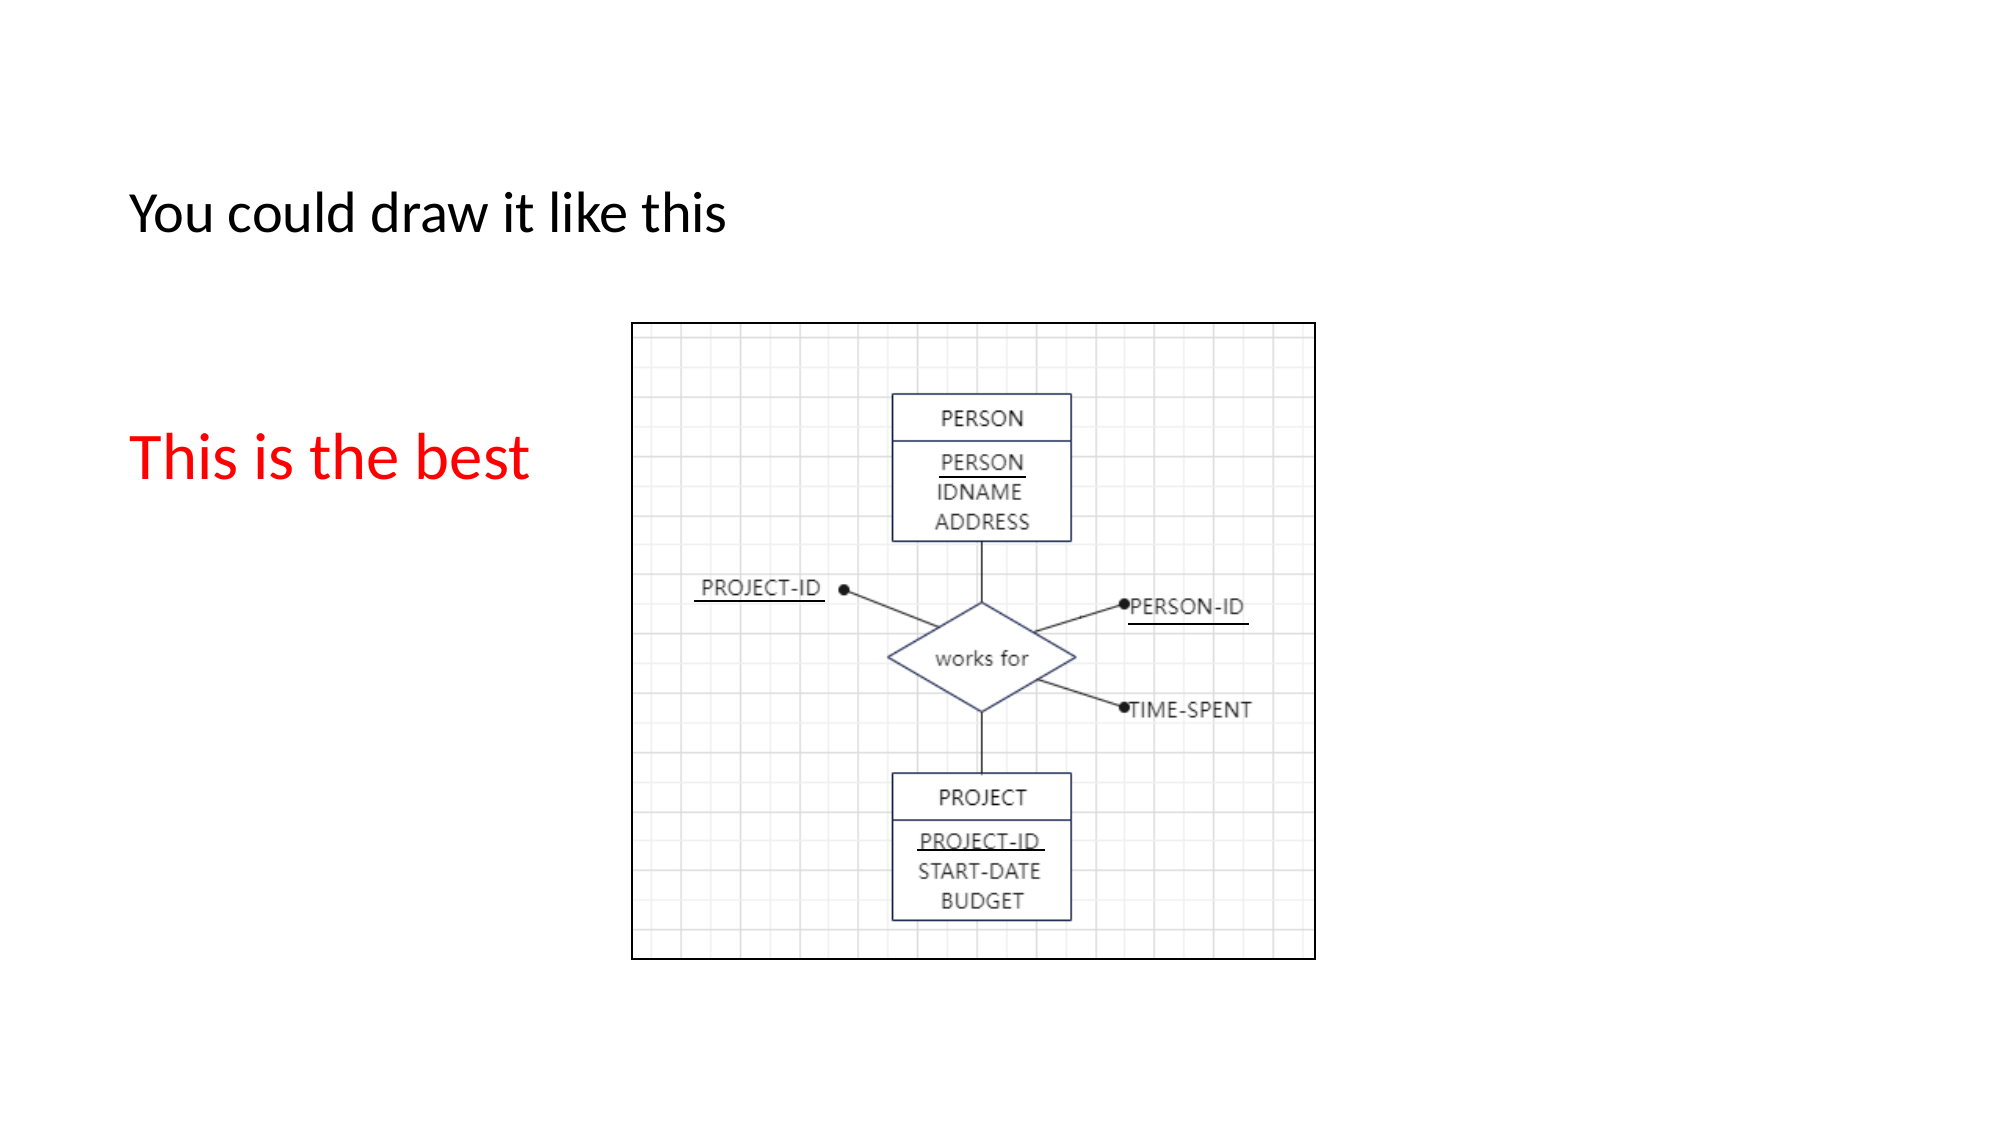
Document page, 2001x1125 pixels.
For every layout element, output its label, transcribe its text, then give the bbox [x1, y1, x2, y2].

picture [632, 323, 1315, 959]
text_box You could draw it like this [114, 166, 983, 252]
text_box This is the best [114, 406, 632, 501]
